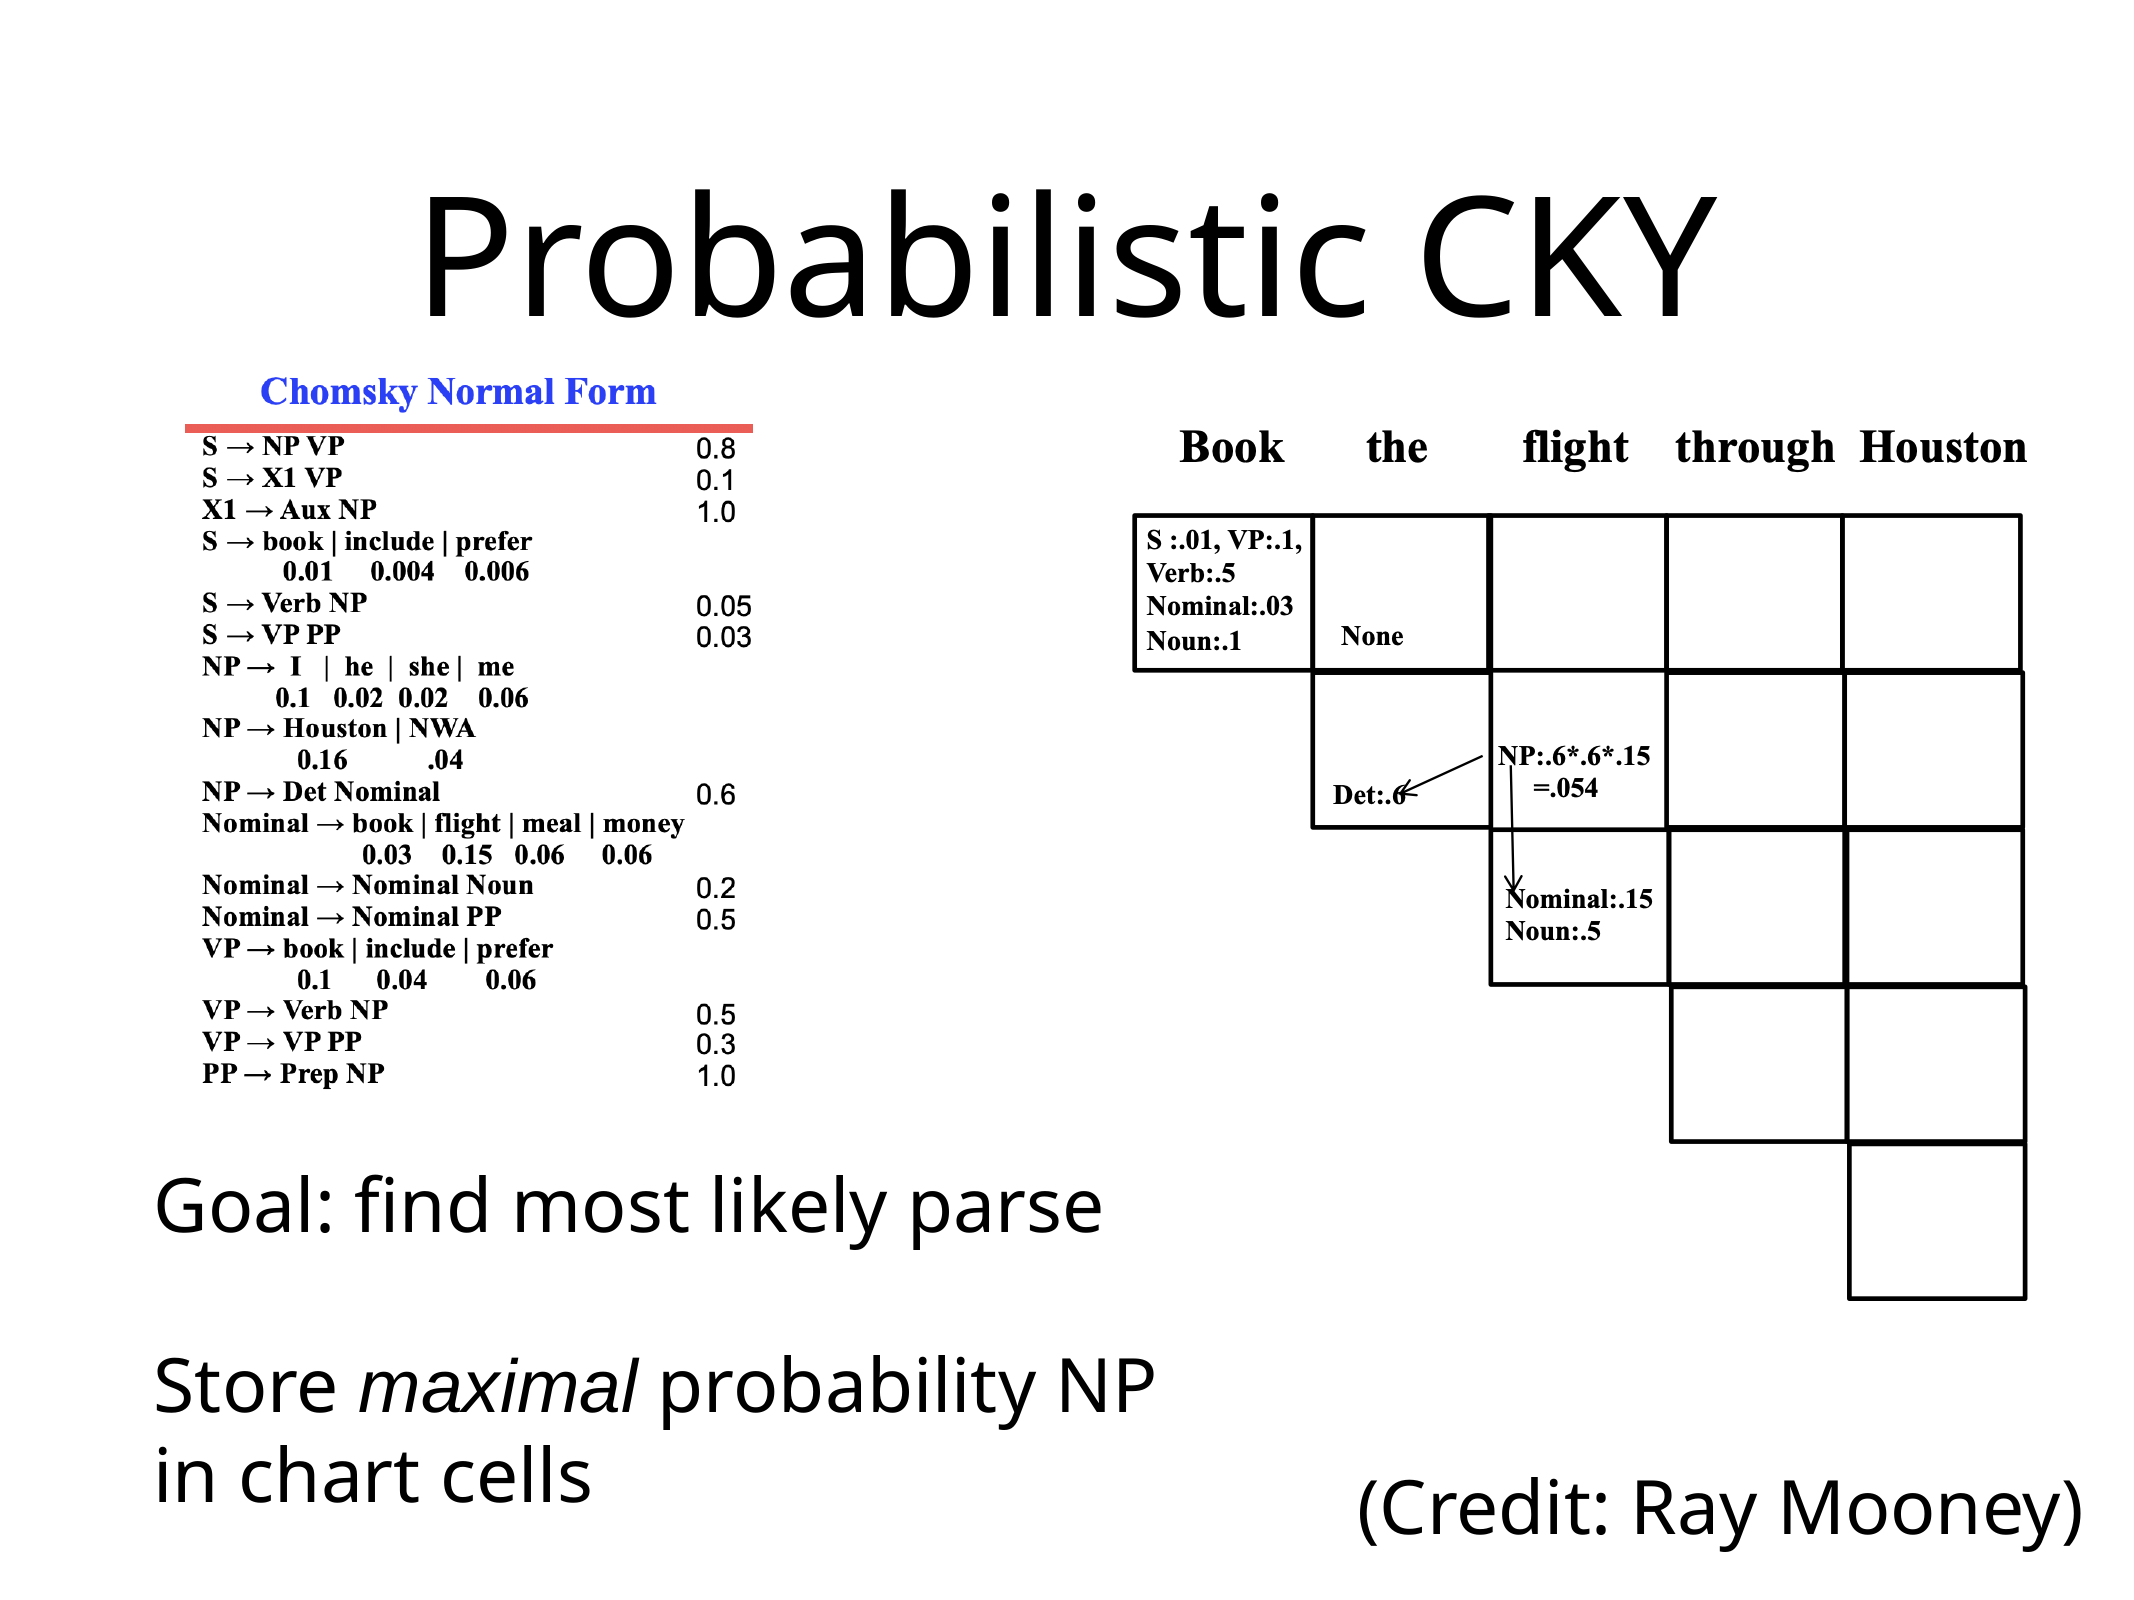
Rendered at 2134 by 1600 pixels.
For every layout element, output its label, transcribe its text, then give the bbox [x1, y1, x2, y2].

text_box Goal: find most likely parse Store maximal probability NP in chart cells [145, 1149, 1125, 1526]
picture [184, 360, 790, 1123]
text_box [1129, 403, 2086, 1558]
title Probabilistic CKY [57, 72, 2076, 428]
